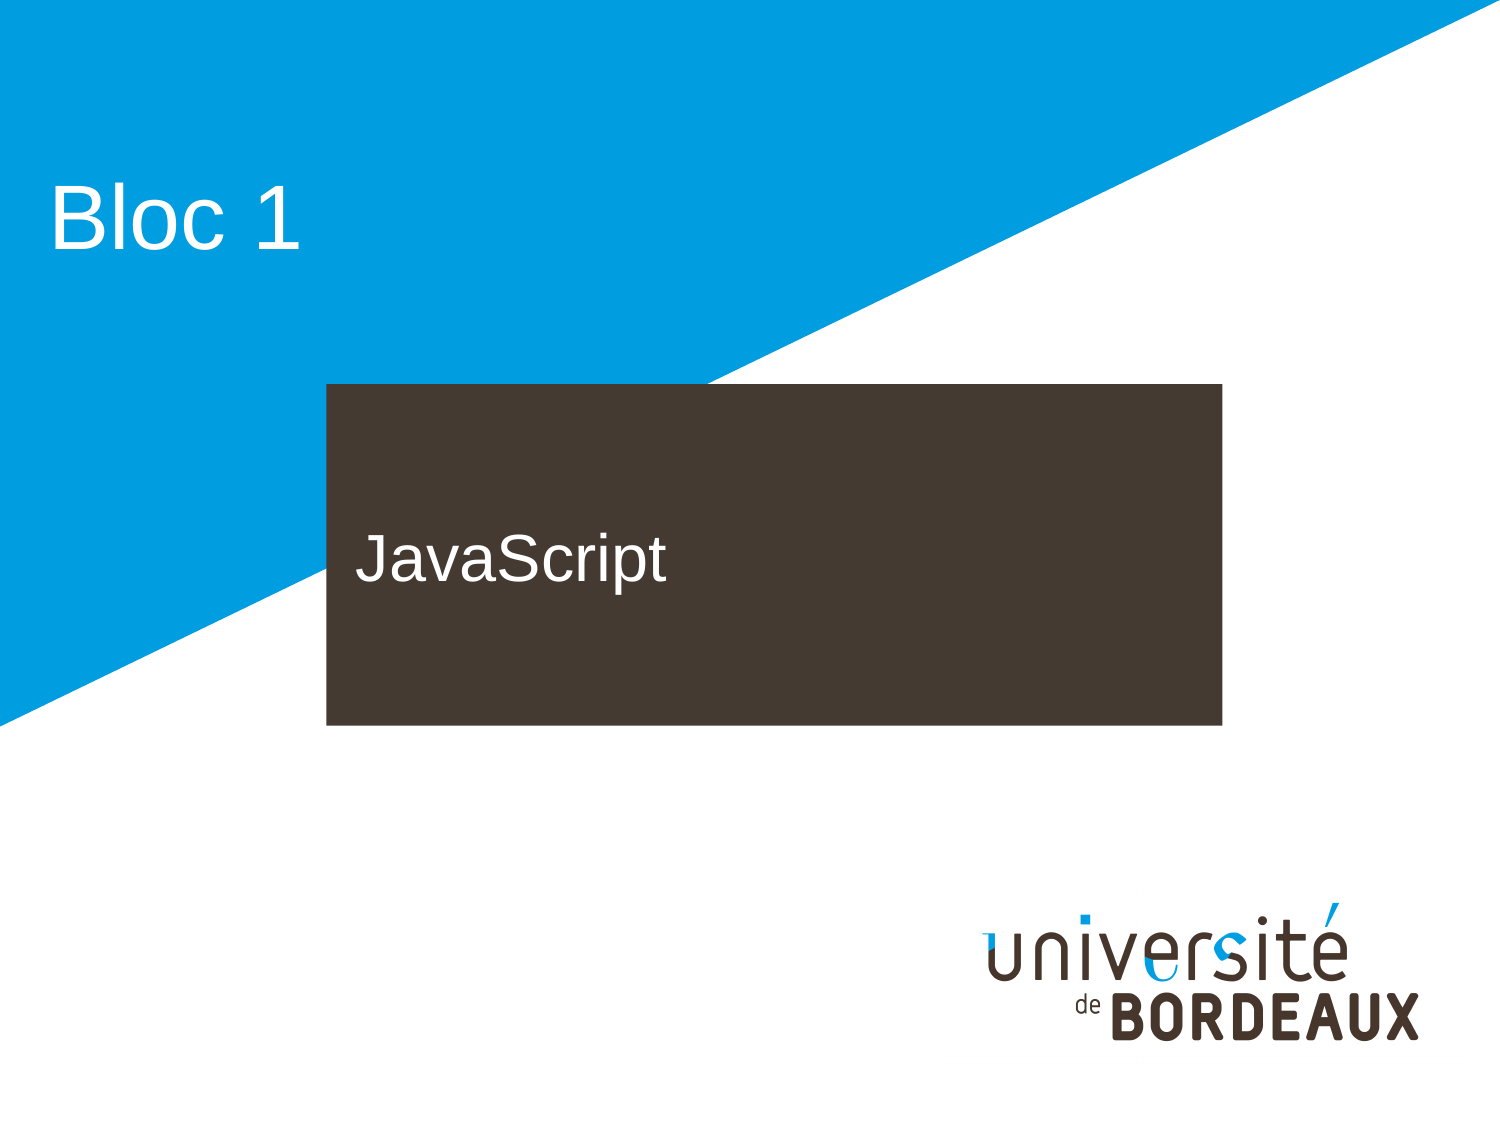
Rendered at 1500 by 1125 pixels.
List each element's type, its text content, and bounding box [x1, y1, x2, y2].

title Bloc 1 [33, 42, 1084, 382]
subtitle JavaScript [326, 384, 1223, 726]
picture [941, 877, 1464, 1088]
